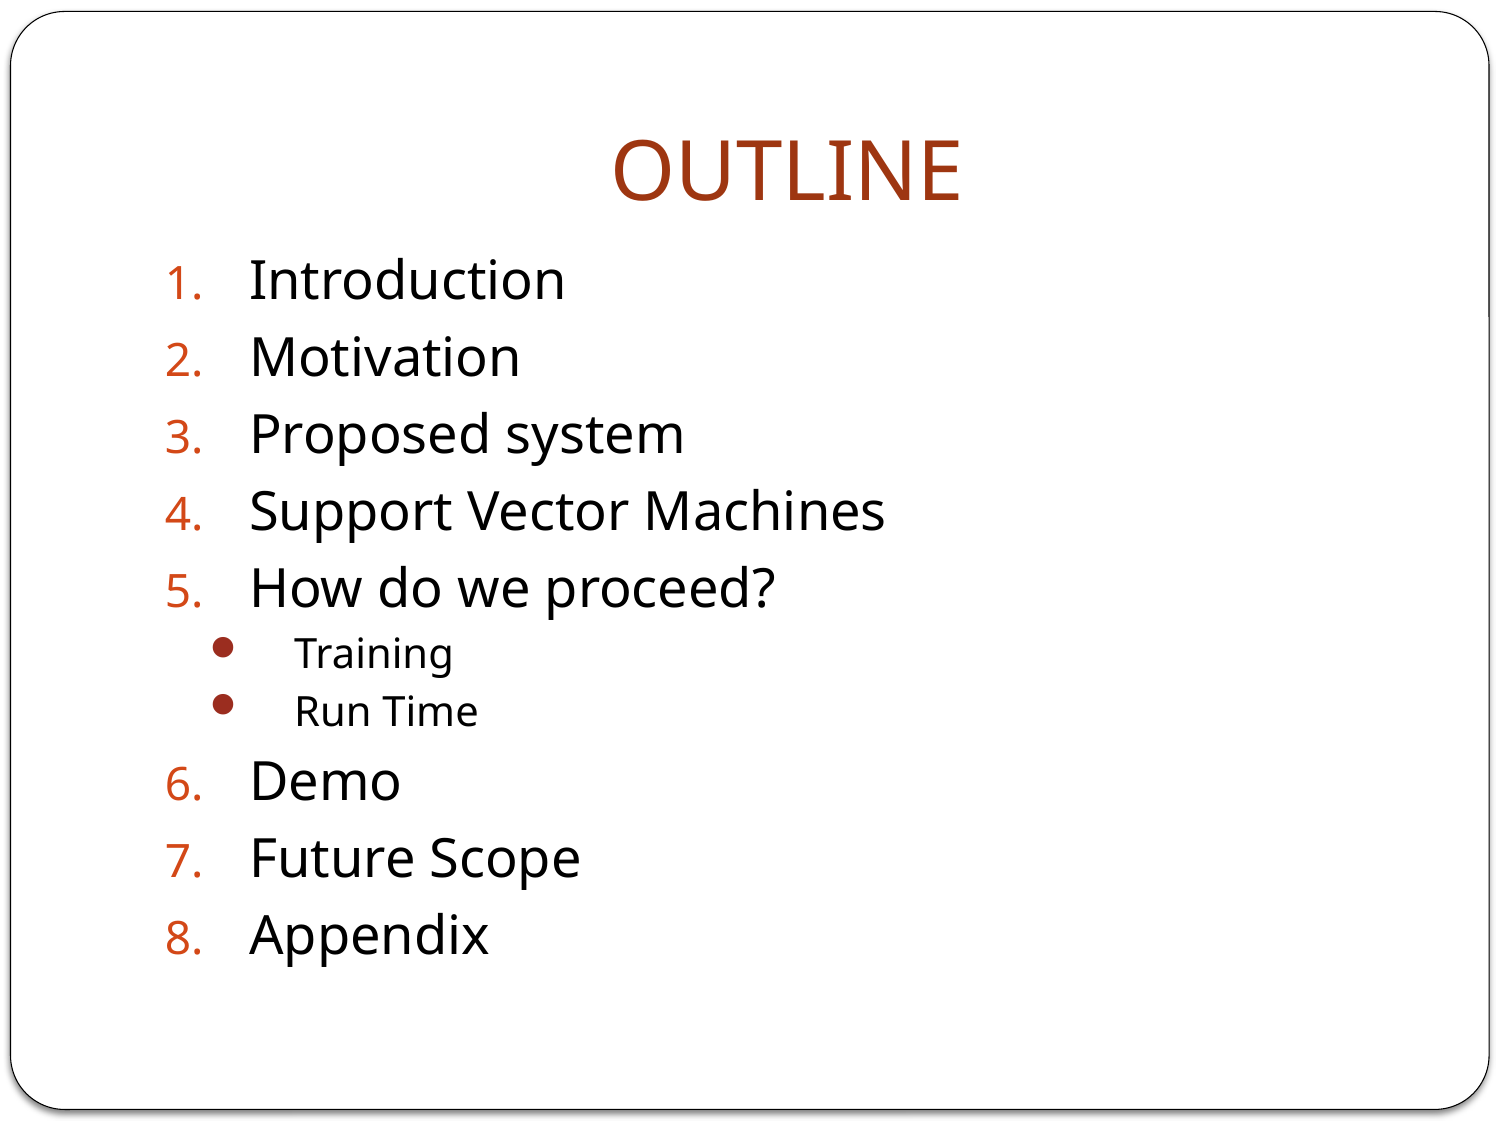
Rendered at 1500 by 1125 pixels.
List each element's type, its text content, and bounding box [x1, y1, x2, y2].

list Introduction Motivation Proposed system Support Vector Machines How do we proceed? Training Run Time Demo Future Scope Appendix [150, 237, 1425, 988]
title OUTLINE [150, 45, 1425, 233]
